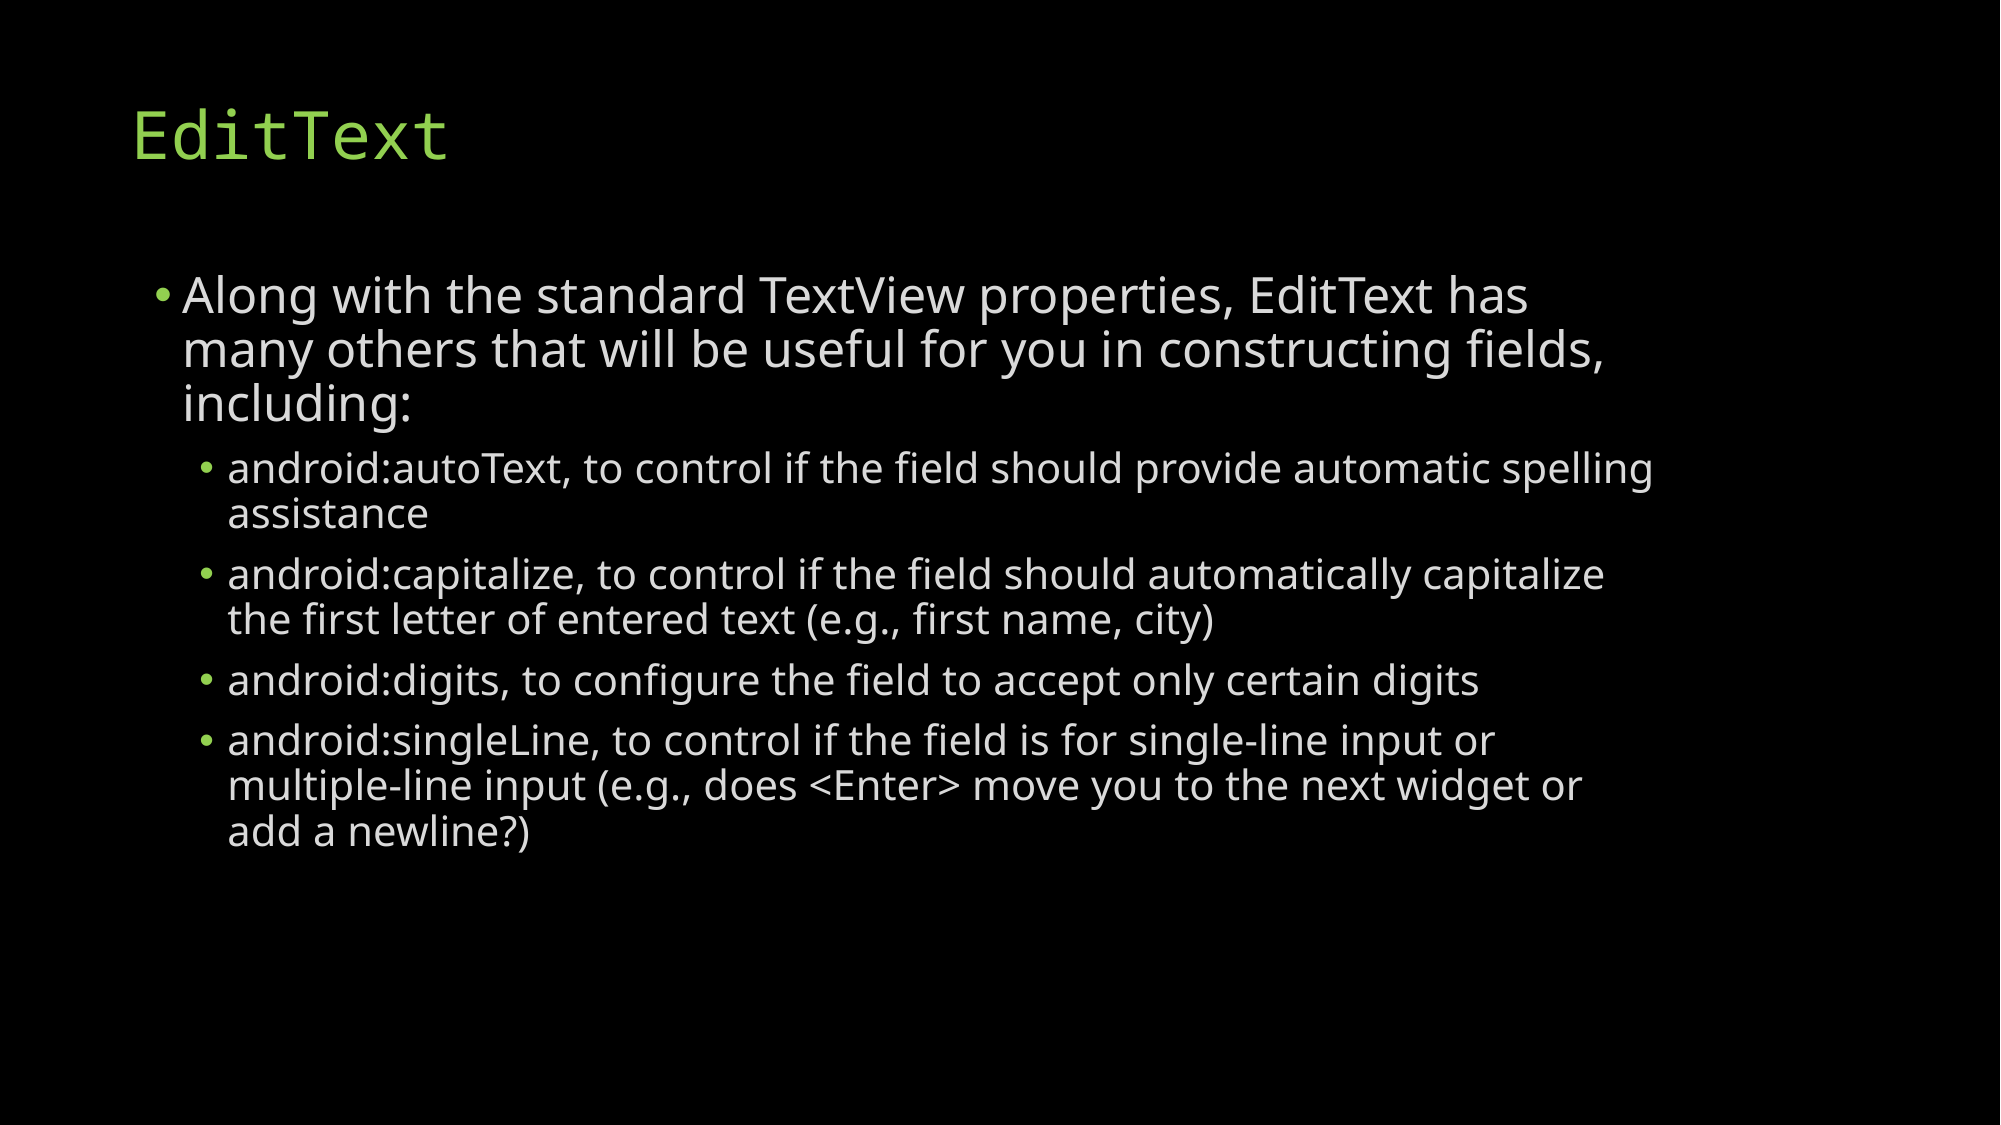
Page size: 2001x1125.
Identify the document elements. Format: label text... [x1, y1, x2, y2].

title EditText [116, 75, 1850, 182]
list Along with the standard TextView properties, EditText has many others that will be useful for you in constructing fields, including: android:autoText, to control if the field should provide automatic spelling assistance android:capitalize, to control if the field should automatically capitalize the first letter of entered text (e.g., first name, city) android:digits, to configure the field to accept only certain digits android:singleLine, to control if the field is for single-line input or multiple-line input (e.g., does <Enter> move you to the next widget or add a newline?) [139, 262, 1675, 1038]
